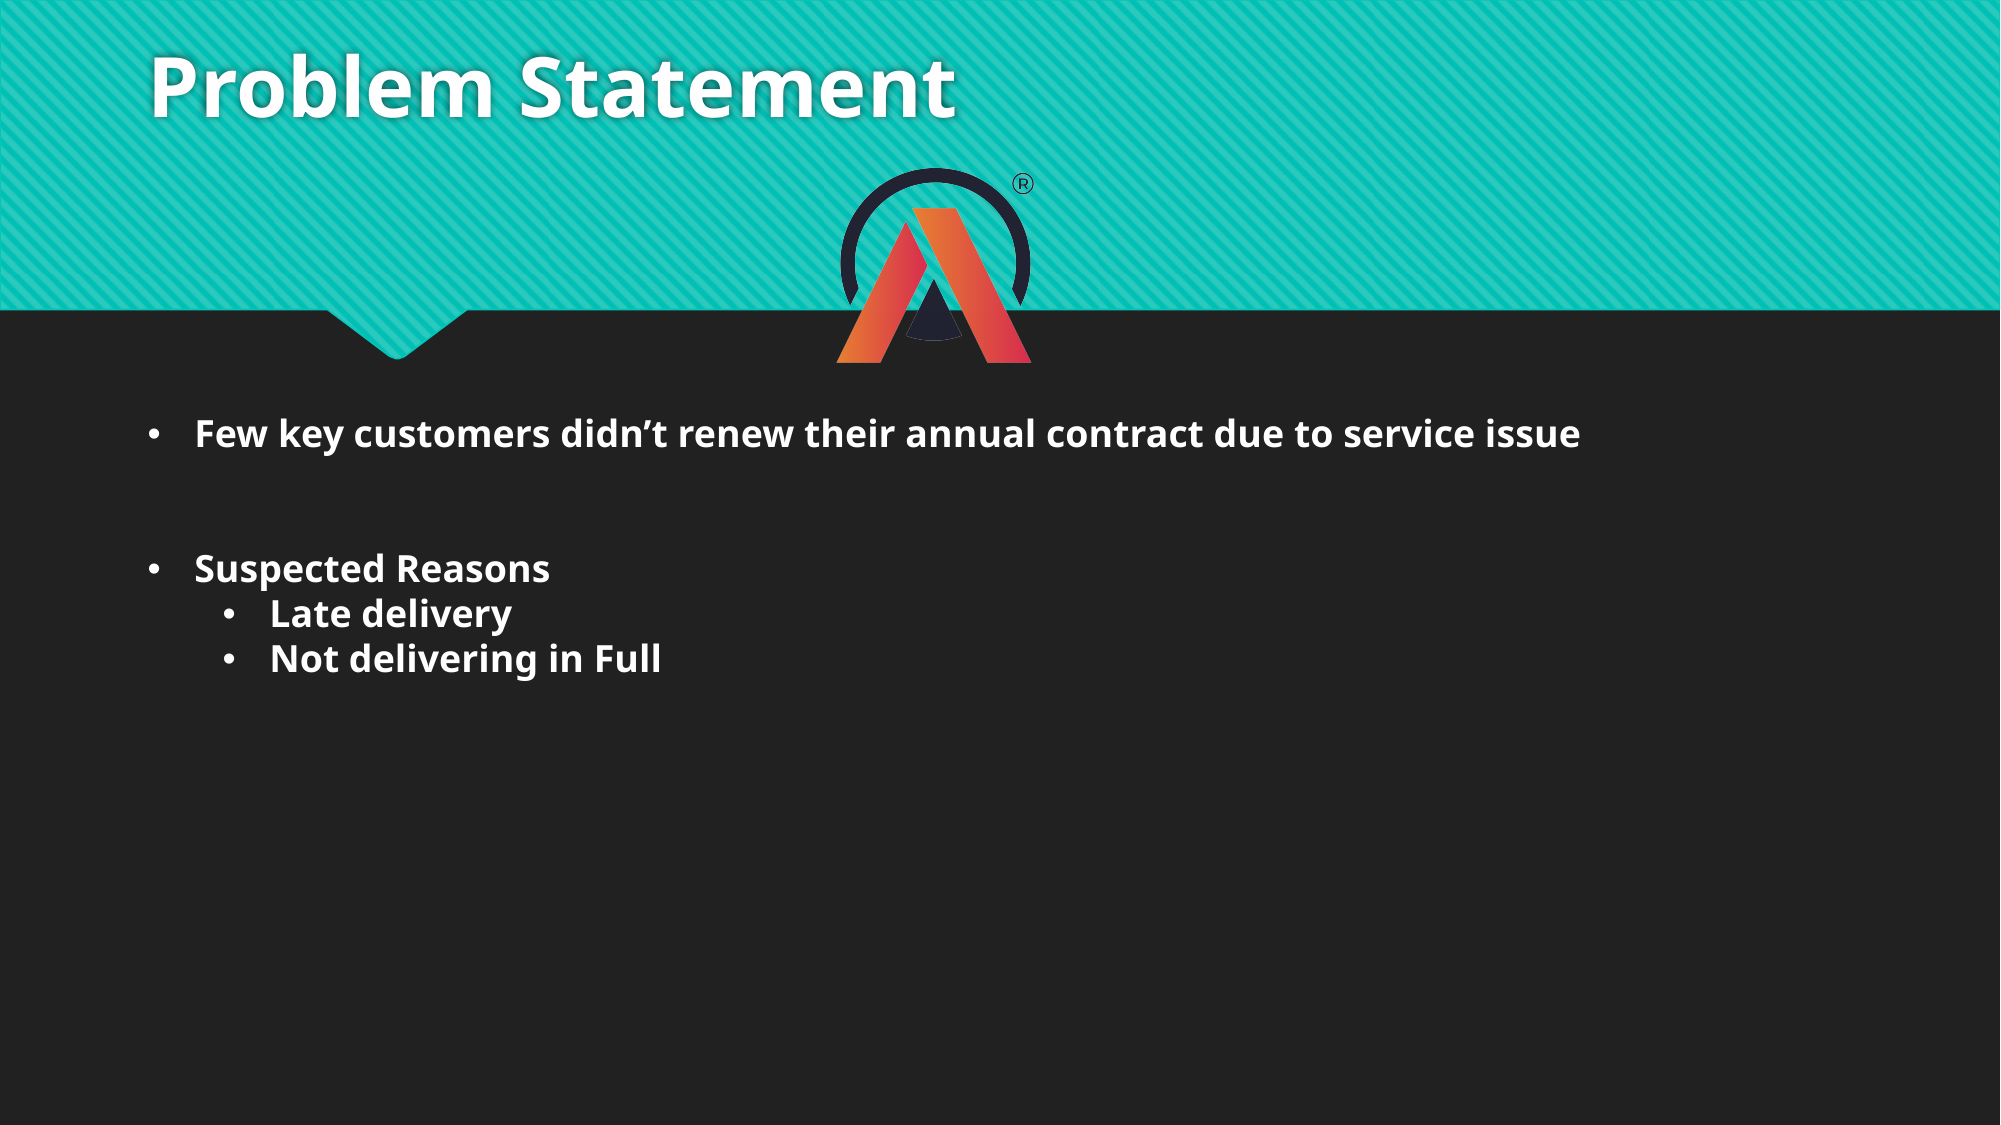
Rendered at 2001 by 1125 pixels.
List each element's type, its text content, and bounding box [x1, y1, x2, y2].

picture [833, 163, 1041, 365]
text_box Few key customers didn’t renew their annual contract due to service issue Suspected Reasons Late delivery Not delivering in Full [132, 403, 1940, 688]
title Problem Statement [132, 73, 1868, 142]
